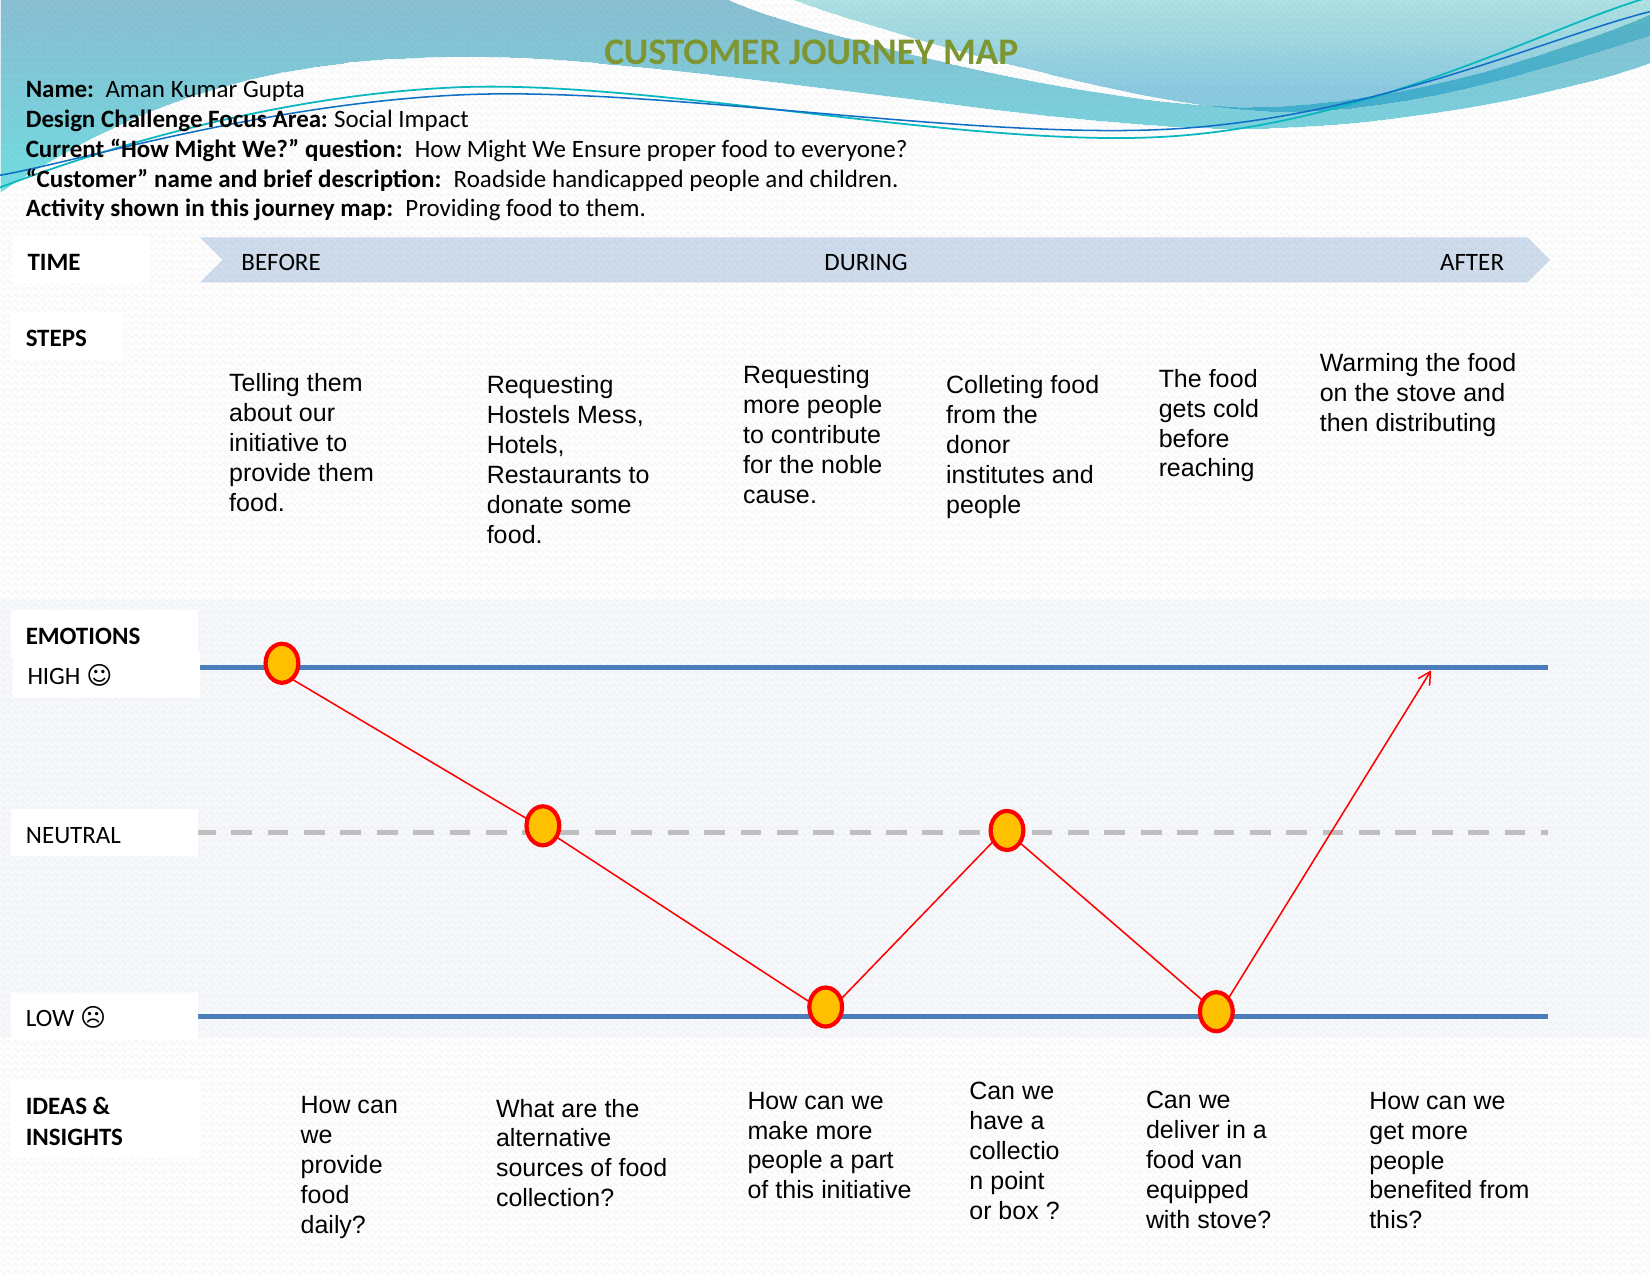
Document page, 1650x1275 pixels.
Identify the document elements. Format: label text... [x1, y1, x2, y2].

text_box Requesting Hostels Mess, Hotels, Restaurants to donate some food. [471, 360, 668, 556]
text_box Warming the food on the stove and then distributing [1304, 339, 1555, 444]
text_box CUSTOMER JOURNEY MAP Name: Aman Kumar Gupta Design Challenge Focus Area: Social Impact Current “How Might We?” question: How Might We Ensure proper food to everyone? “Customer” name and brief description: Roadside handicapped people and children. Activity shown in this journey map: Providing food to them. [10, 21, 1613, 229]
text_box Can we have a collection point or box ? [954, 1067, 1085, 1232]
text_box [549, 832, 829, 1015]
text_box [1004, 829, 1221, 1016]
text_box Telling them about our initiative to provide them food. [214, 359, 435, 524]
text_box IDEAS & INSIGHTS [10, 1080, 200, 1159]
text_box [1152, 735, 1498, 949]
text_box TIME [12, 236, 150, 284]
text_box EMOTIONS [10, 610, 199, 658]
text_box BEFORE DURING AFTER [199, 237, 1550, 283]
text_box How can we get more people benefited from this? [1354, 1076, 1553, 1242]
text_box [823, 835, 998, 1012]
text_box The food gets cold before reaching [1143, 354, 1280, 490]
text_box [1205, 1027, 1230, 1034]
text_box [0, 599, 1650, 1038]
text_box HIGH ☺ [12, 650, 200, 698]
text_box How can we provide food daily? [285, 1081, 416, 1246]
text_box [263, 641, 301, 666]
text_box Requesting more people to contribute for the noble cause. [728, 351, 916, 517]
text_box [988, 808, 1026, 832]
text_box NEUTRAL [10, 809, 199, 856]
text_box [1228, 996, 1235, 1015]
text_box LOW ☹ [10, 992, 199, 1040]
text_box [271, 666, 554, 835]
text_box How can we make more people a part of this initiative [732, 1076, 929, 1212]
text_box Can we deliver in a food van equipped with stove? [1131, 1076, 1307, 1241]
text_box STEPS [10, 312, 124, 360]
text_box What are the alternative sources of food collection? [481, 1084, 694, 1220]
text_box Colleting food from the donor institutes and people [931, 360, 1121, 526]
